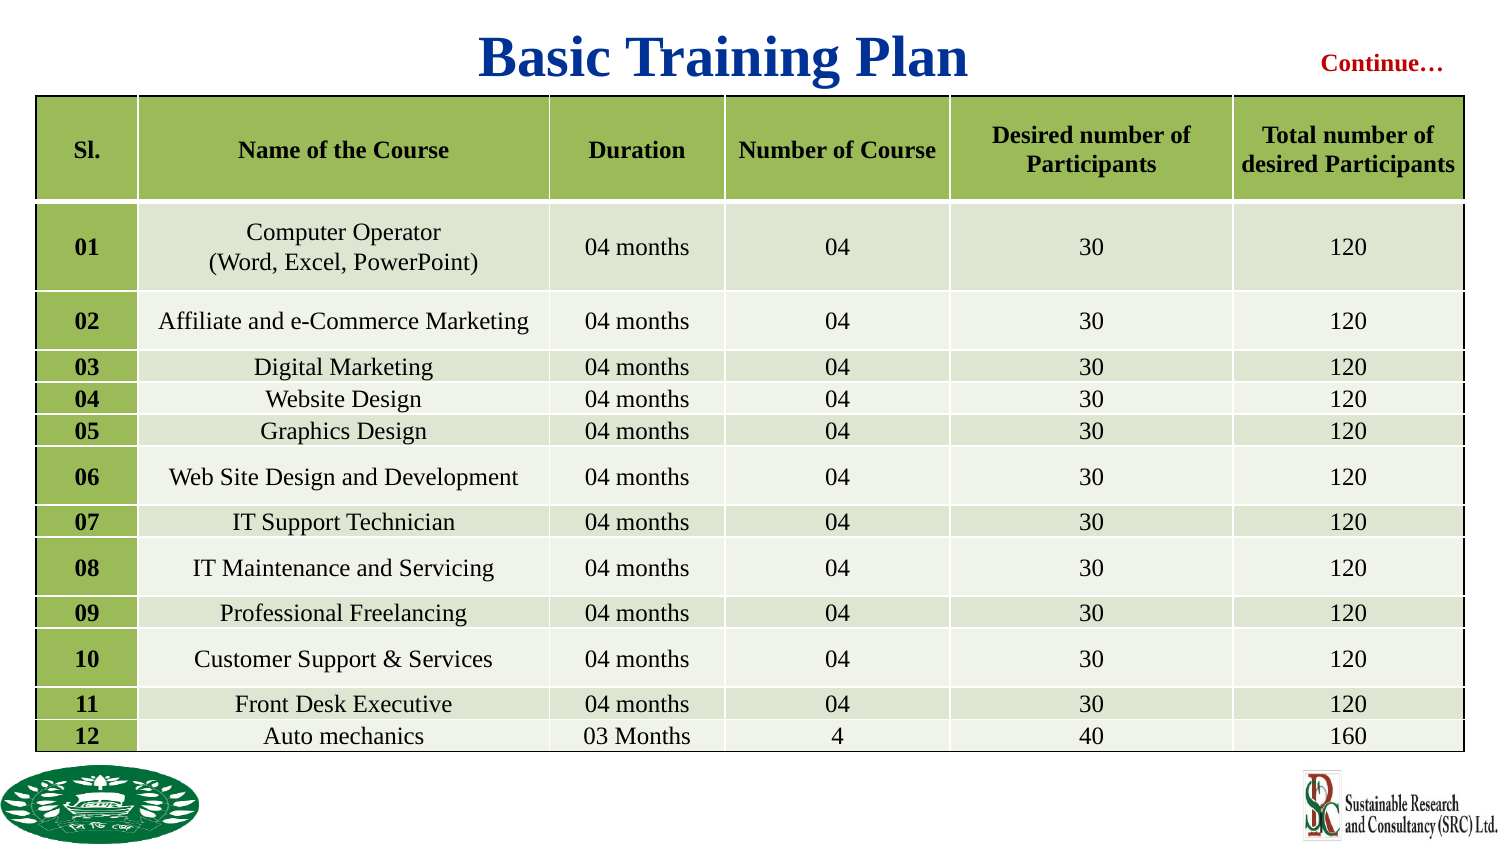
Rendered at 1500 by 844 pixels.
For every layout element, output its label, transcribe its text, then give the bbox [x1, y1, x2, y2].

table_cell 04 months [550, 629, 724, 686]
table_cell 160 [1234, 720, 1463, 751]
table_cell 02 [37, 292, 137, 349]
table_cell 04 [726, 506, 949, 536]
table_cell 04 [726, 447, 949, 504]
table_cell 04 months [550, 292, 724, 349]
picture [0, 765, 200, 844]
table_cell 120 [1234, 383, 1463, 413]
table_cell Website Design [139, 383, 549, 413]
table_cell 04 months [550, 415, 724, 445]
table_cell Customer Support & Services [139, 629, 549, 686]
table_header Name of the Course [139, 97, 549, 199]
table_cell 120 [1234, 415, 1463, 445]
table_cell 04 months [550, 597, 724, 627]
table_cell 04 months [550, 447, 724, 504]
table_cell 04 [37, 383, 137, 413]
table_header Total number of desired Participants [1234, 97, 1463, 199]
table_cell 04 months [550, 688, 724, 719]
table_cell 120 [1234, 538, 1463, 595]
table_cell 03 Months [550, 720, 724, 751]
table_cell 30 [951, 204, 1232, 290]
table_cell 04 [726, 629, 949, 686]
table_cell 120 [1234, 597, 1463, 627]
table_cell Computer Operator (Word, Excel, PowerPoint) [139, 204, 549, 290]
table_cell 01 [37, 204, 137, 290]
table_cell 120 [1234, 204, 1463, 290]
text_box Basic Training Plan [464, 10, 1036, 95]
table_cell 07 [37, 506, 137, 536]
table_cell 04 [726, 688, 949, 719]
table_cell 120 [1234, 351, 1463, 381]
table_cell Professional Freelancing [139, 597, 549, 627]
table_header Number of Course [726, 97, 949, 199]
table_cell Front Desk Executive [139, 688, 549, 719]
table_cell 06 [37, 447, 137, 504]
table_cell Auto mechanics [139, 720, 549, 751]
table_cell 04 [726, 383, 949, 413]
table_cell 03 [37, 351, 137, 381]
table_cell 30 [951, 415, 1232, 445]
table_cell 120 [1234, 506, 1463, 536]
table_cell 120 [1234, 447, 1463, 504]
text_box Continue… [1301, 46, 1464, 78]
table_cell 09 [37, 597, 137, 627]
table_cell 04 months [550, 383, 724, 413]
table_cell IT Support Technician [139, 506, 549, 536]
table_cell 04 [726, 415, 949, 445]
table_cell 04 [726, 597, 949, 627]
table_cell Web Site Design and Development [139, 447, 549, 504]
table_cell 10 [37, 629, 137, 686]
table_cell 120 [1234, 629, 1463, 686]
table_cell 120 [1234, 688, 1463, 719]
table_cell 12 [37, 720, 137, 751]
table_cell Digital Marketing [139, 351, 549, 381]
table_cell 30 [951, 629, 1232, 686]
table_cell 30 [951, 351, 1232, 381]
table_cell 30 [951, 506, 1232, 536]
table_cell 11 [37, 688, 137, 719]
table_cell 30 [951, 597, 1232, 627]
table_header Duration [550, 97, 724, 199]
table_cell 04 months [550, 506, 724, 536]
table_cell 30 [951, 447, 1232, 504]
table_cell 30 [951, 292, 1232, 349]
table_cell 04 [726, 538, 949, 595]
table_cell Graphics Design [139, 415, 549, 445]
table_cell 120 [1234, 292, 1463, 349]
table_cell Affiliate and e-Commerce Marketing [139, 292, 549, 349]
table_header Desired number of Participants [951, 97, 1232, 199]
table_cell 30 [951, 538, 1232, 595]
table_cell 04 [726, 292, 949, 349]
table_cell 04 months [550, 538, 724, 595]
table_cell 05 [37, 415, 137, 445]
table_cell 04 months [550, 204, 724, 290]
table_cell 04 months [550, 351, 724, 381]
table_cell IT Maintenance and Servicing [139, 538, 549, 595]
table_cell 30 [951, 688, 1232, 719]
picture [1300, 765, 1500, 844]
table_cell 08 [37, 538, 137, 595]
table_header Sl. [37, 97, 137, 199]
table_cell 30 [951, 383, 1232, 413]
table_cell 04 [726, 351, 949, 381]
table_cell 04 [726, 204, 949, 290]
table_cell 40 [951, 720, 1232, 751]
table_cell 4 [726, 720, 949, 751]
